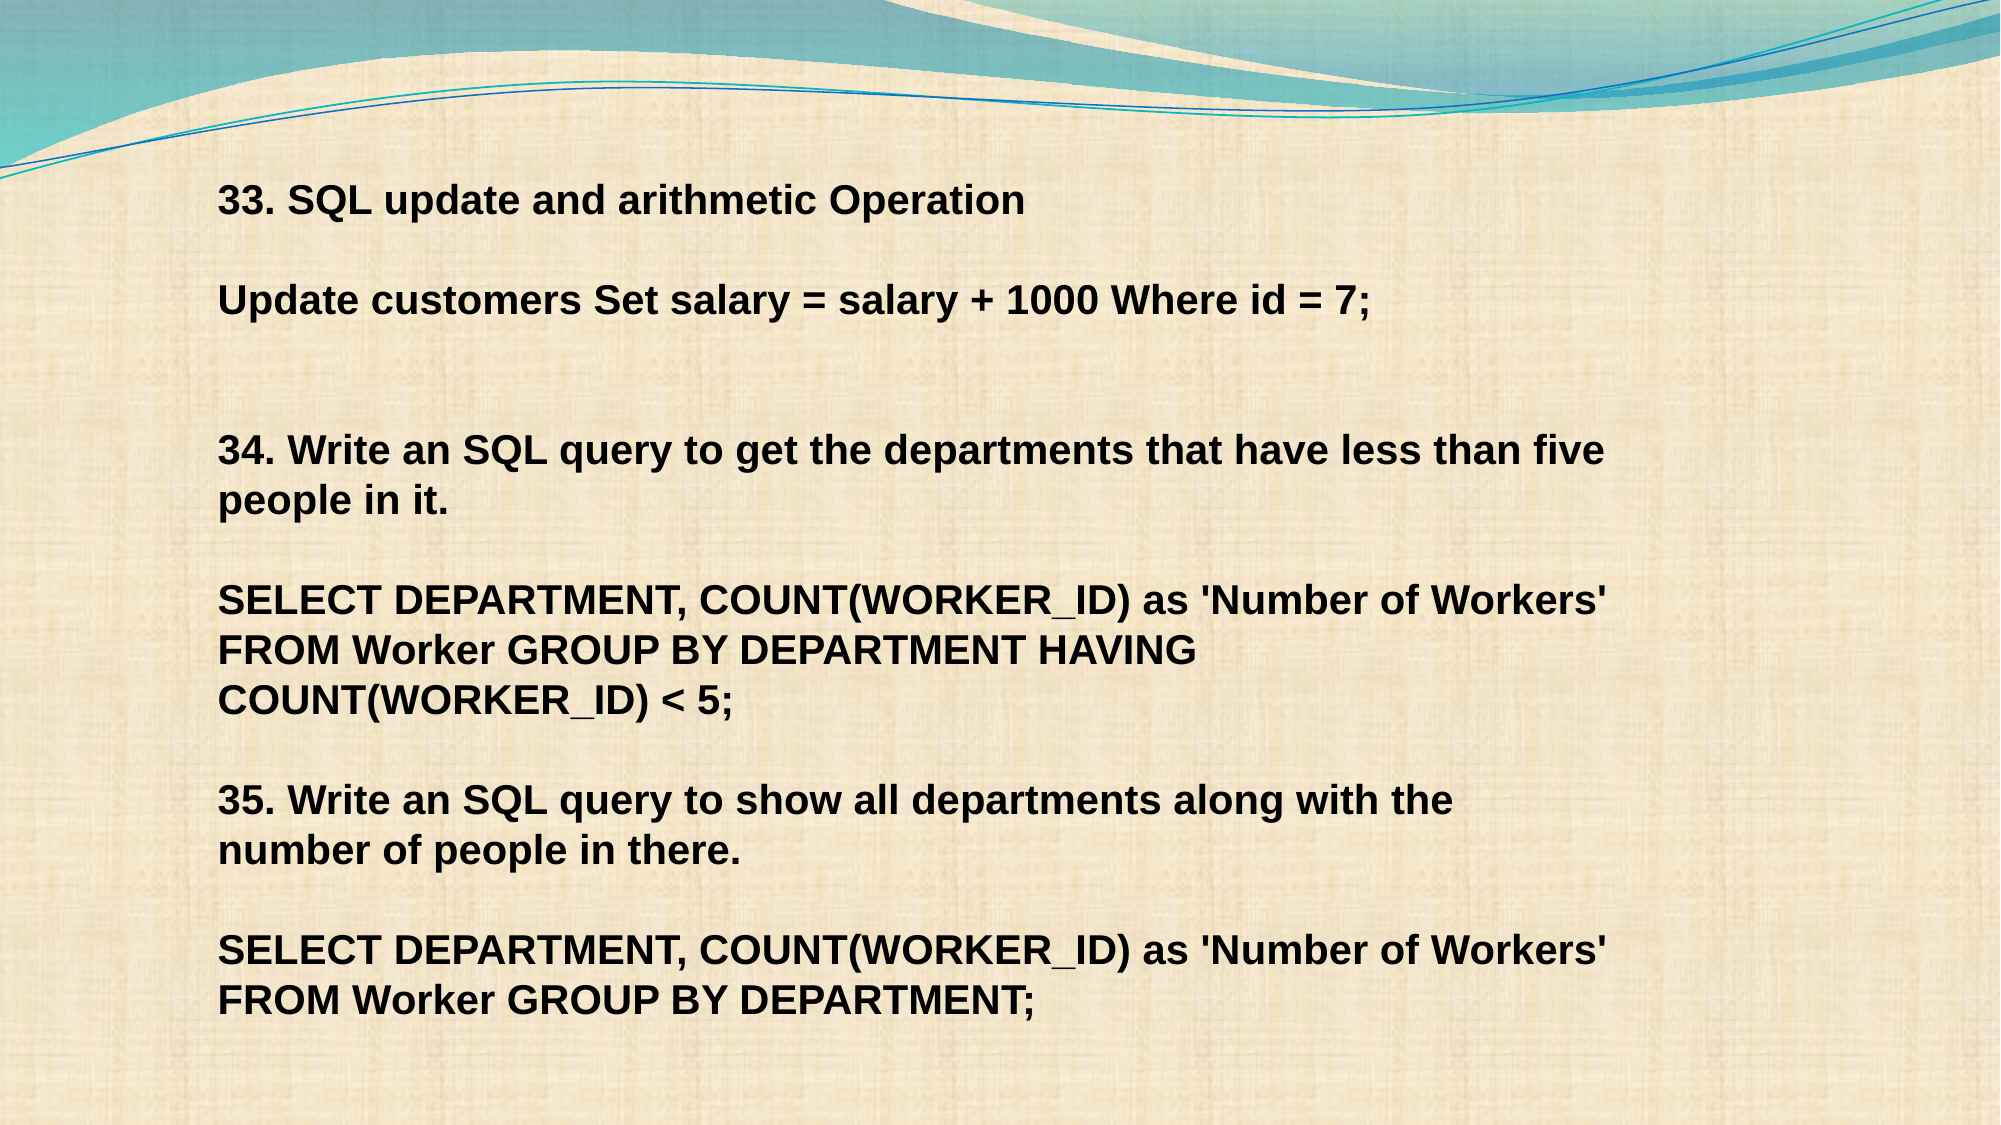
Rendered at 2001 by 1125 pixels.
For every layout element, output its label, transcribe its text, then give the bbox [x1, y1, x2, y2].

text_box 33. SQL update and arithmetic Operation Update customers Set salary = salary + 1000 Where id = 7; 34. Write an SQL query to get the departments that have less than five people in it. SELECT DEPARTMENT, COUNT(WORKER_ID) as 'Number of Workers' FROM Worker GROUP BY DEPARTMENT HAVING COUNT(WORKER_ID) < 5; 35. Write an SQL query to show all departments along with the number of people in there. SELECT DEPARTMENT, COUNT(WORKER_ID) as 'Number of Workers' FROM Worker GROUP BY DEPARTMENT; [202, 165, 1623, 1031]
